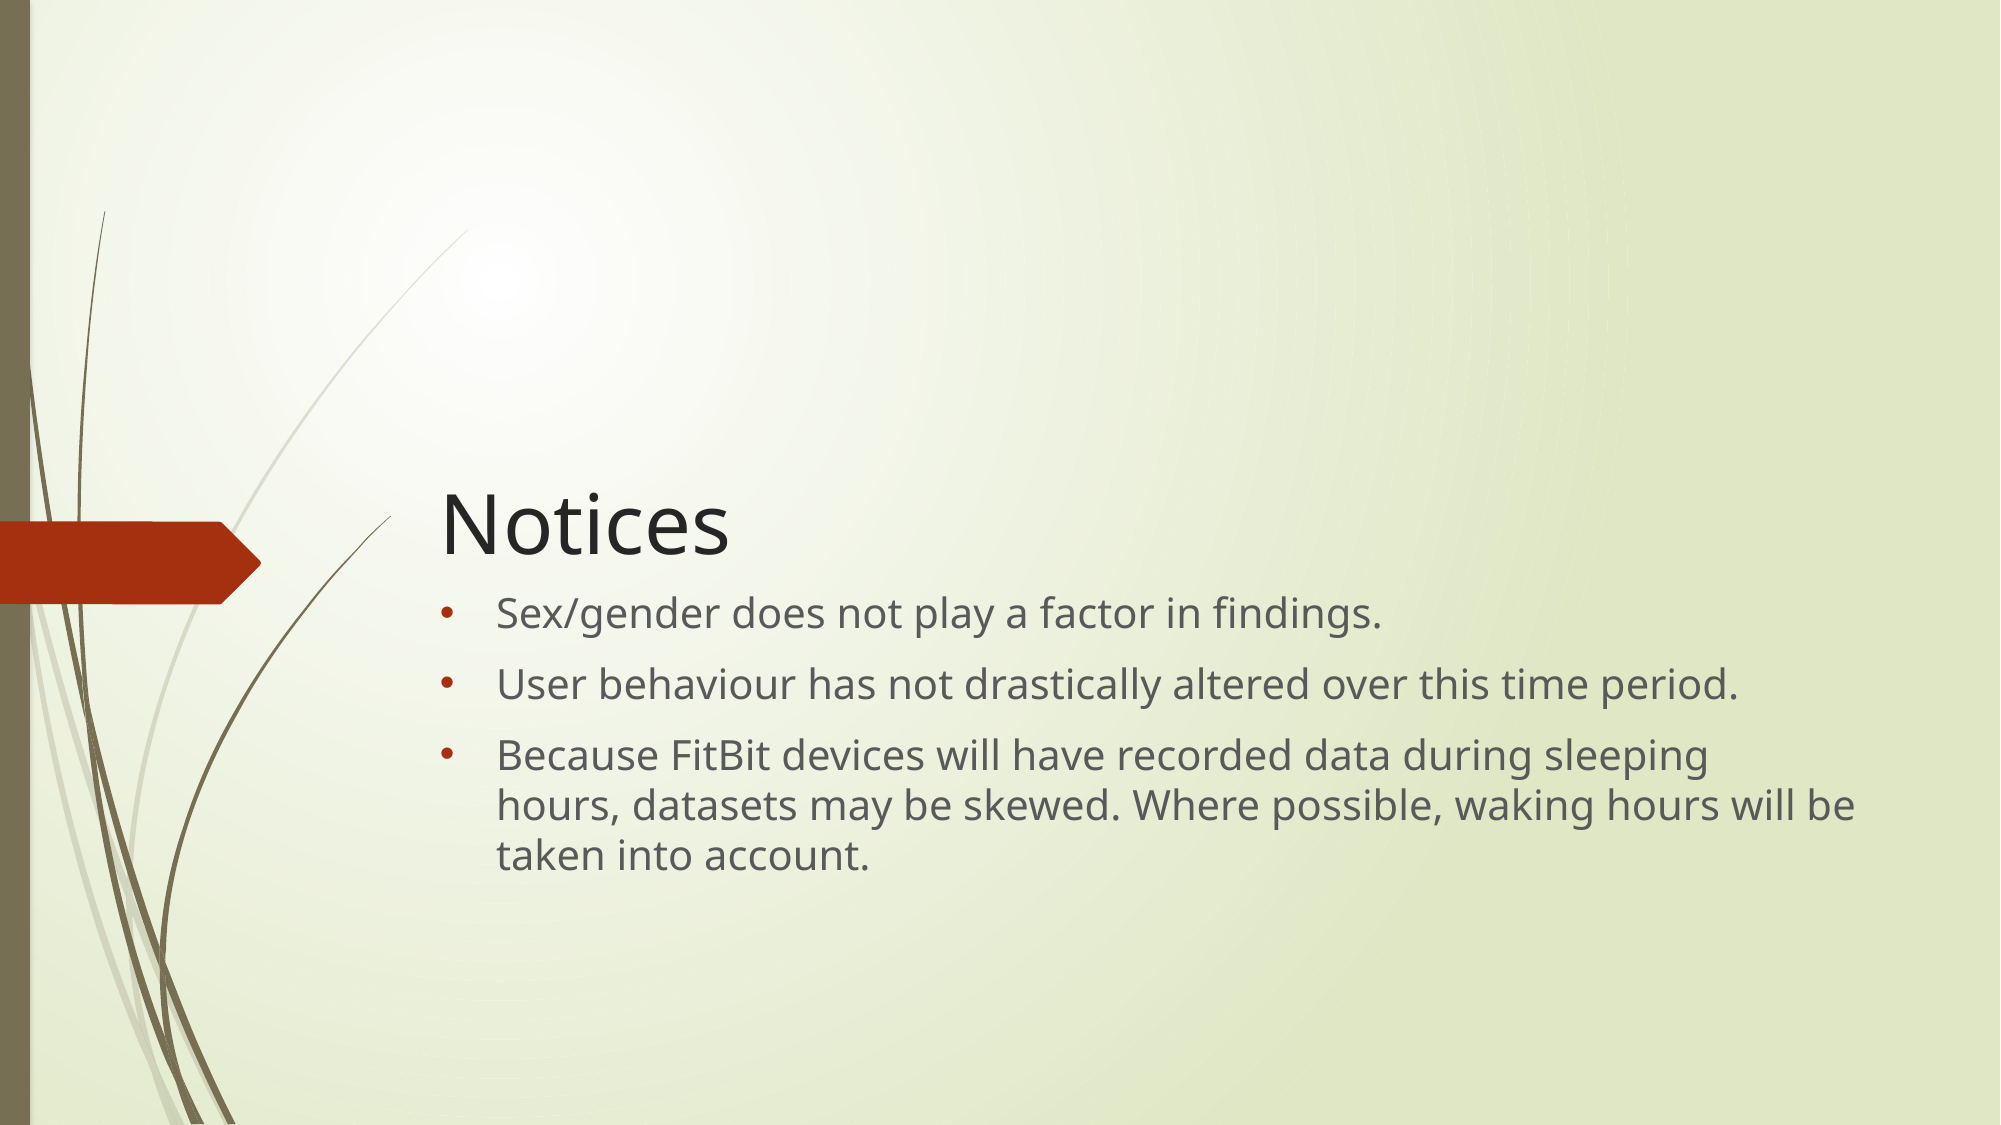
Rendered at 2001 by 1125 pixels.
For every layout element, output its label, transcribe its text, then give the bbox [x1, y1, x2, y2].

title Notices [424, 337, 1888, 579]
list Sex/gender does not play a factor in findings. User behaviour has not drastically altered over this time period. Because FitBit devices will have recorded data during sleeping hours, datasets may be skewed. Where possible, waking hours will be taken into account. [424, 579, 1888, 1022]
